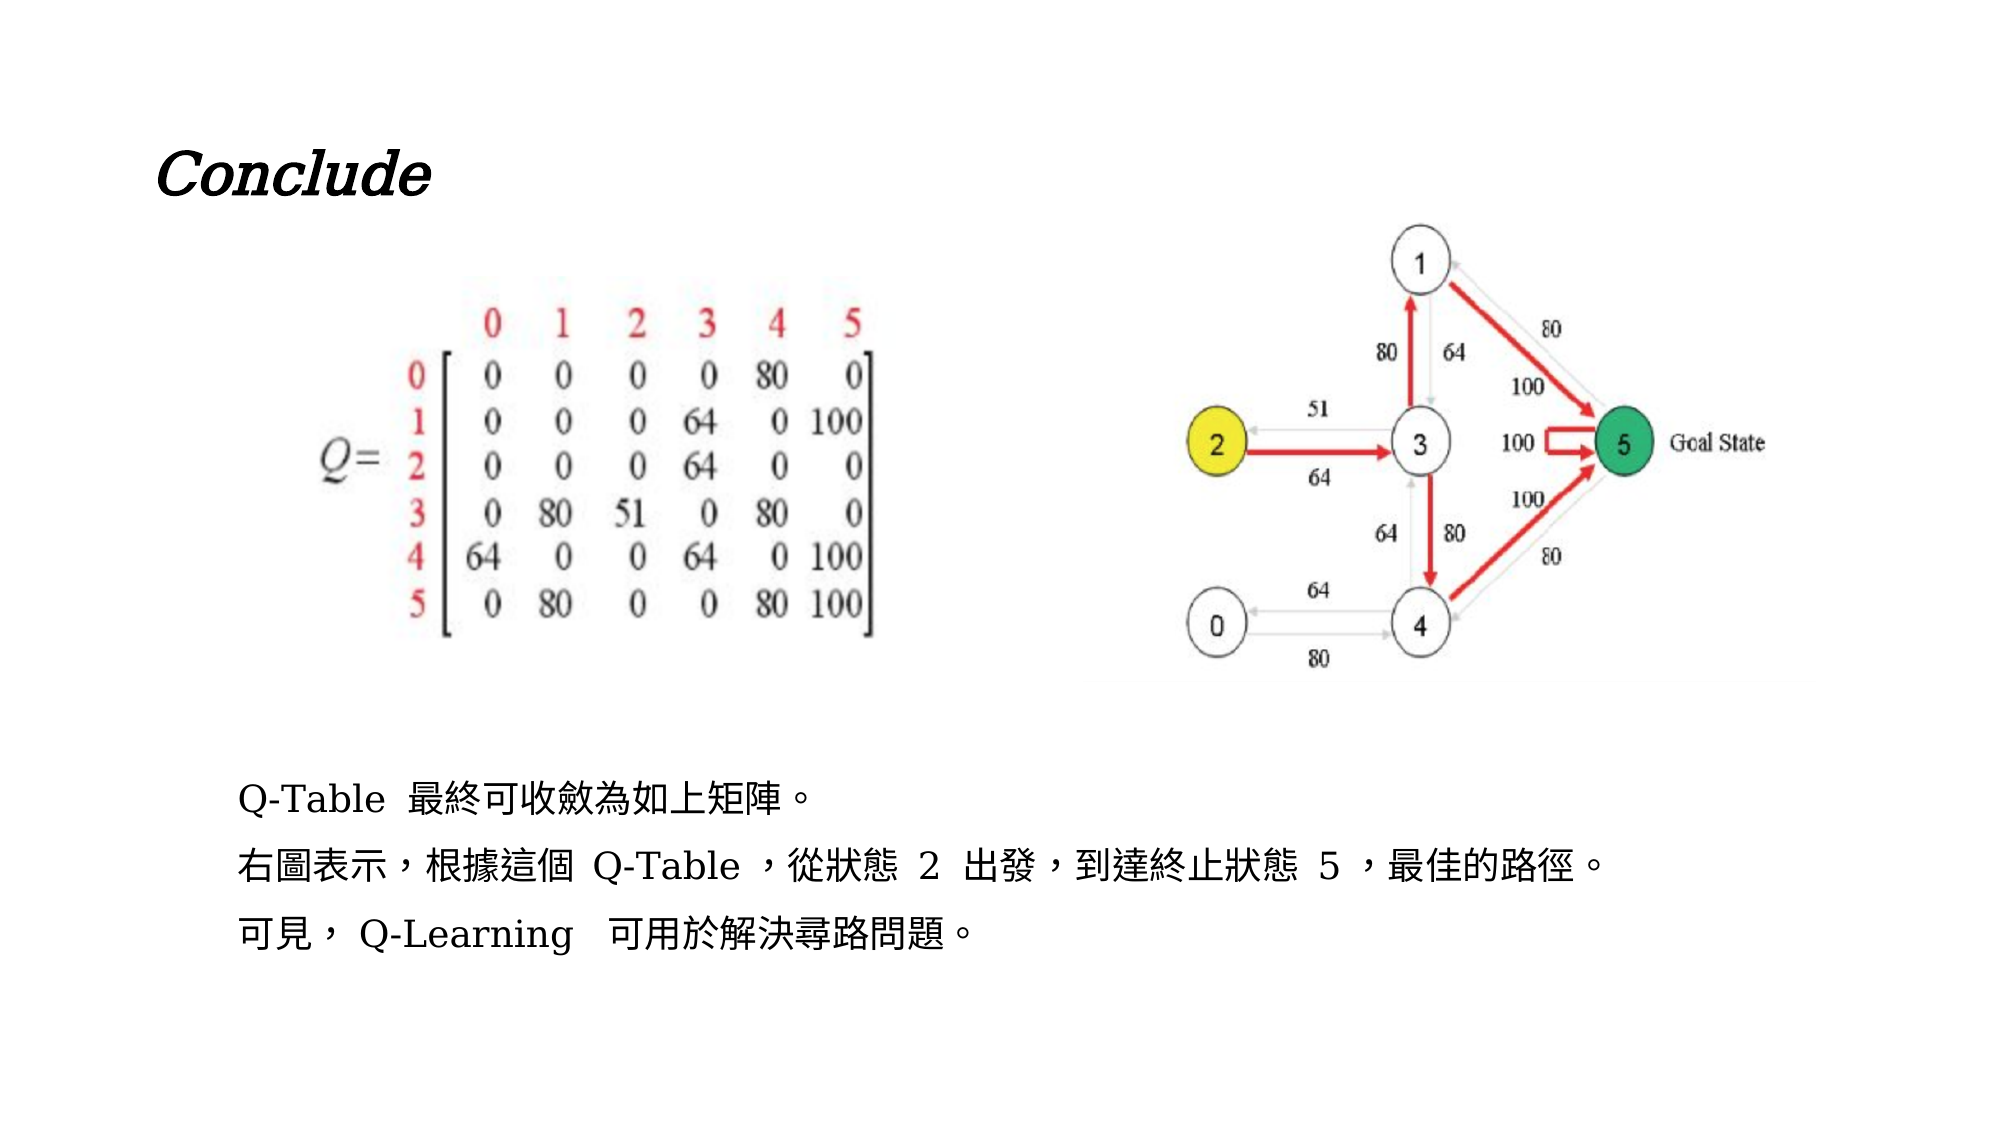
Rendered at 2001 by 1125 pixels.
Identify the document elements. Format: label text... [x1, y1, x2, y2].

text_box Q-Table 最終可收斂為如上矩陣。 右圖表示，根據這個 Q-Table，從狀態 2 出發，到達終止狀態 5，最佳的路徑。 可見，Q-Learning 可用於解決尋路問題。 [222, 744, 1715, 963]
picture [220, 265, 1030, 682]
picture [1083, 203, 1816, 682]
text_box Conclude [136, 93, 969, 214]
